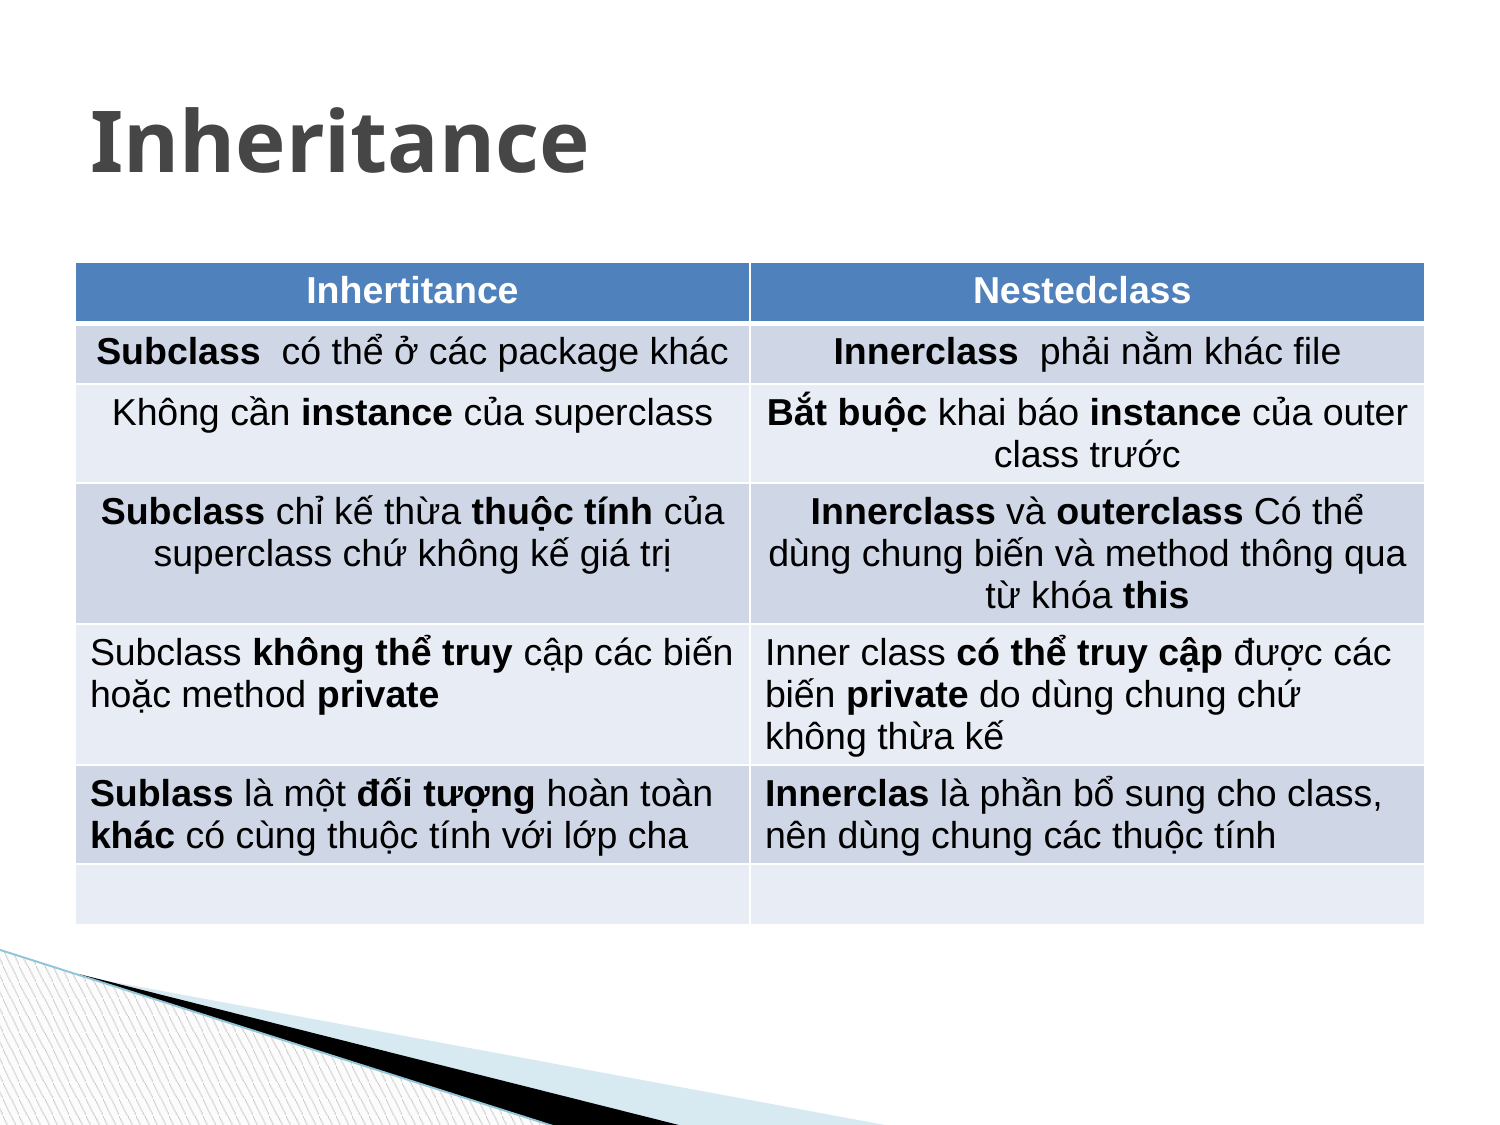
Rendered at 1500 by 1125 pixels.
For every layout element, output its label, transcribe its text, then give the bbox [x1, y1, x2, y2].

table_cell Subclass có thể ở các package khác [76, 326, 749, 383]
table_cell Bắt buộc khai báo instance của outer class trước [751, 385, 1424, 482]
table_header Inhertitance [76, 263, 749, 321]
table_cell Innerclas là phần bổ sung cho class, nên dùng chung các thuộc tính [751, 766, 1424, 863]
table_cell Sublass là một đối tượng hoàn toàn khác có cùng thuộc tính với lớp cha [76, 766, 749, 863]
table_cell Subclass không thể truy cập các biến hoặc method private [76, 625, 749, 764]
table_cell Innerclass phải nằm khác file [751, 326, 1424, 383]
table_cell [76, 865, 749, 924]
table_cell Inner class có thể truy cập được các biến private do dùng chung chứ không thừa kế [751, 625, 1424, 764]
table_cell Innerclass và outerclass Có thể dùng chung biến và method thông qua từ khóa this [751, 484, 1424, 623]
table_cell Không cần instance của superclass [76, 385, 749, 482]
table_cell Subclass chỉ kế thừa thuộc tính của superclass chứ không kế giá trị [76, 484, 749, 623]
table_cell [751, 865, 1424, 924]
title Inheritance [75, 45, 1425, 233]
table_header Nestedclass [751, 263, 1424, 321]
